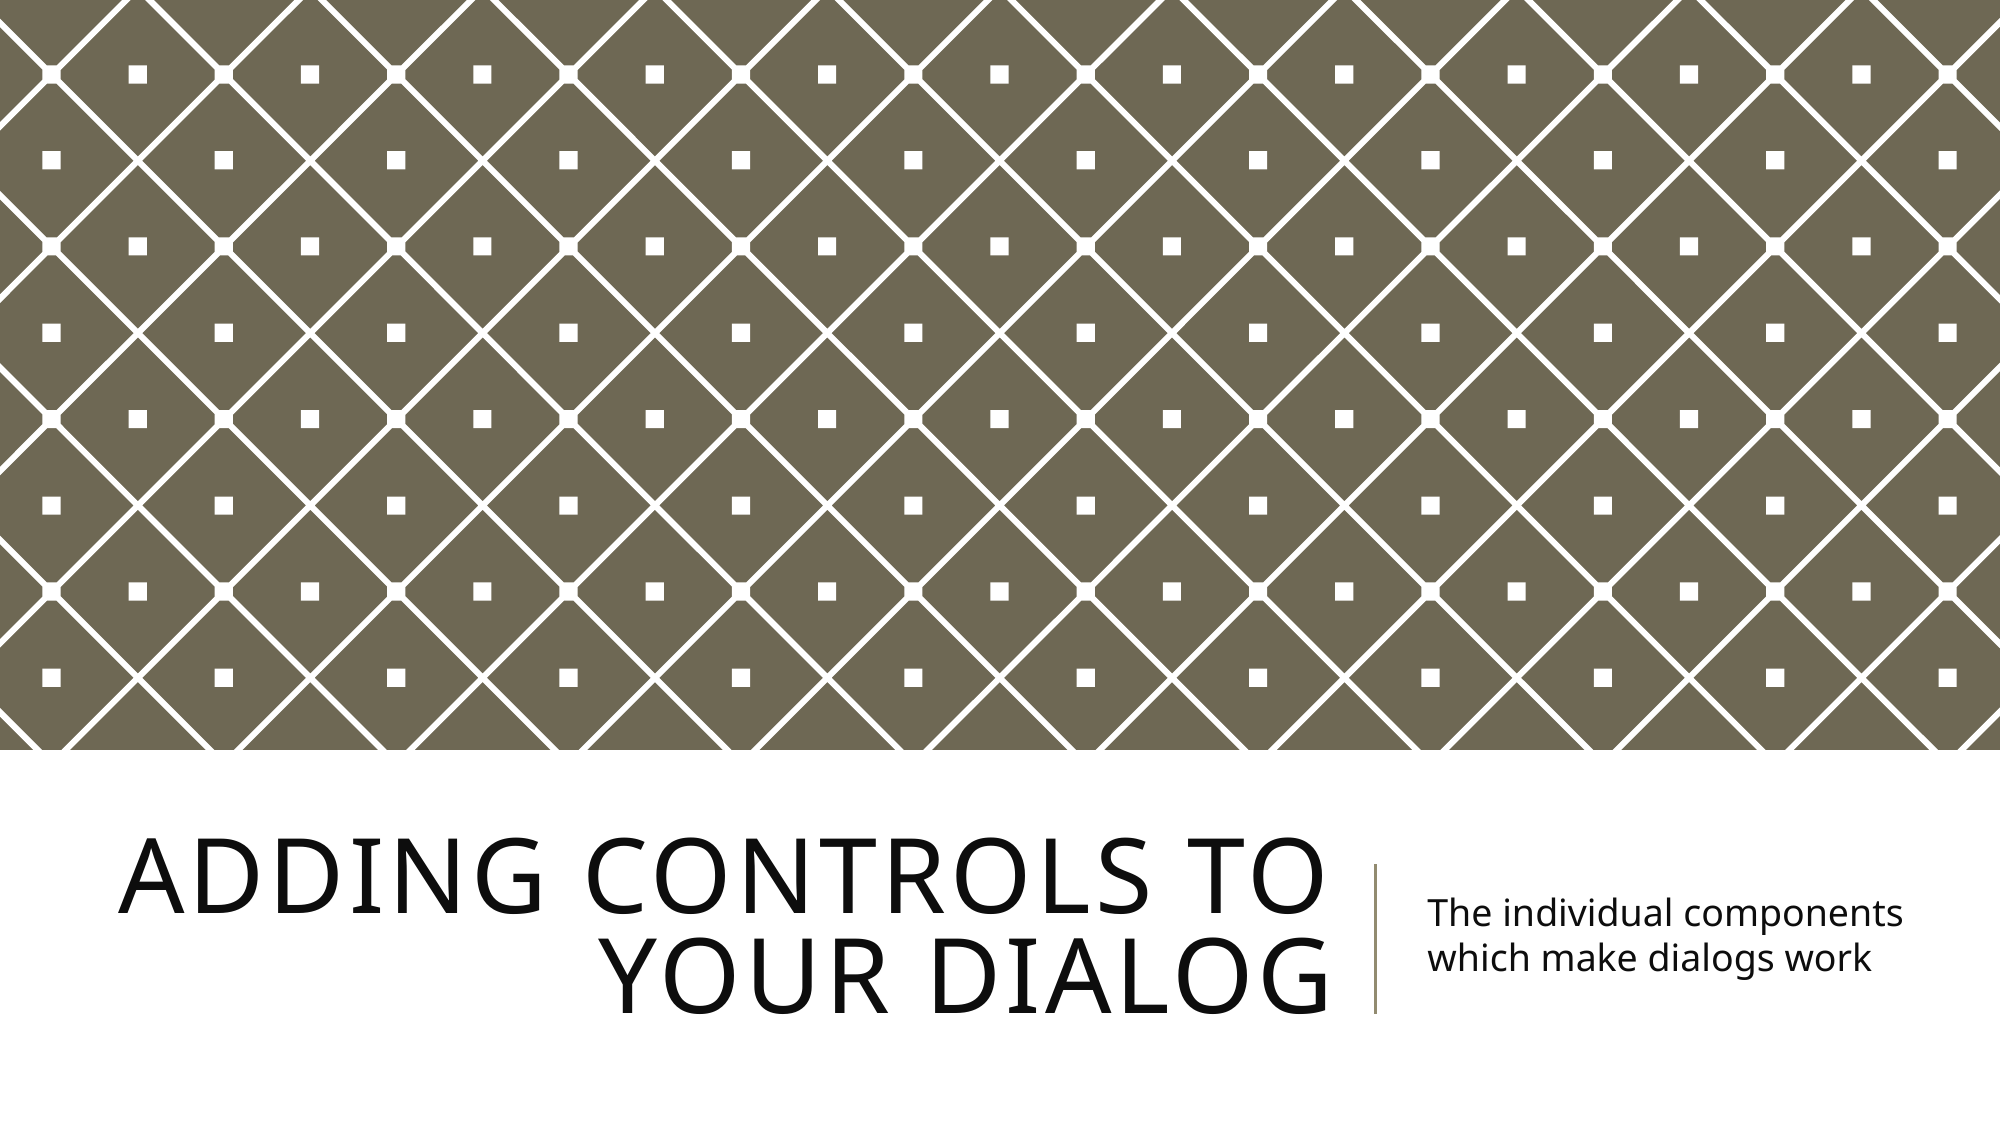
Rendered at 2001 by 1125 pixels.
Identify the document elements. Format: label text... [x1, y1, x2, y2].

title Adding Controls to your dialog [75, 813, 1350, 1054]
list The individual components which make dialogs work [1412, 813, 1938, 1054]
